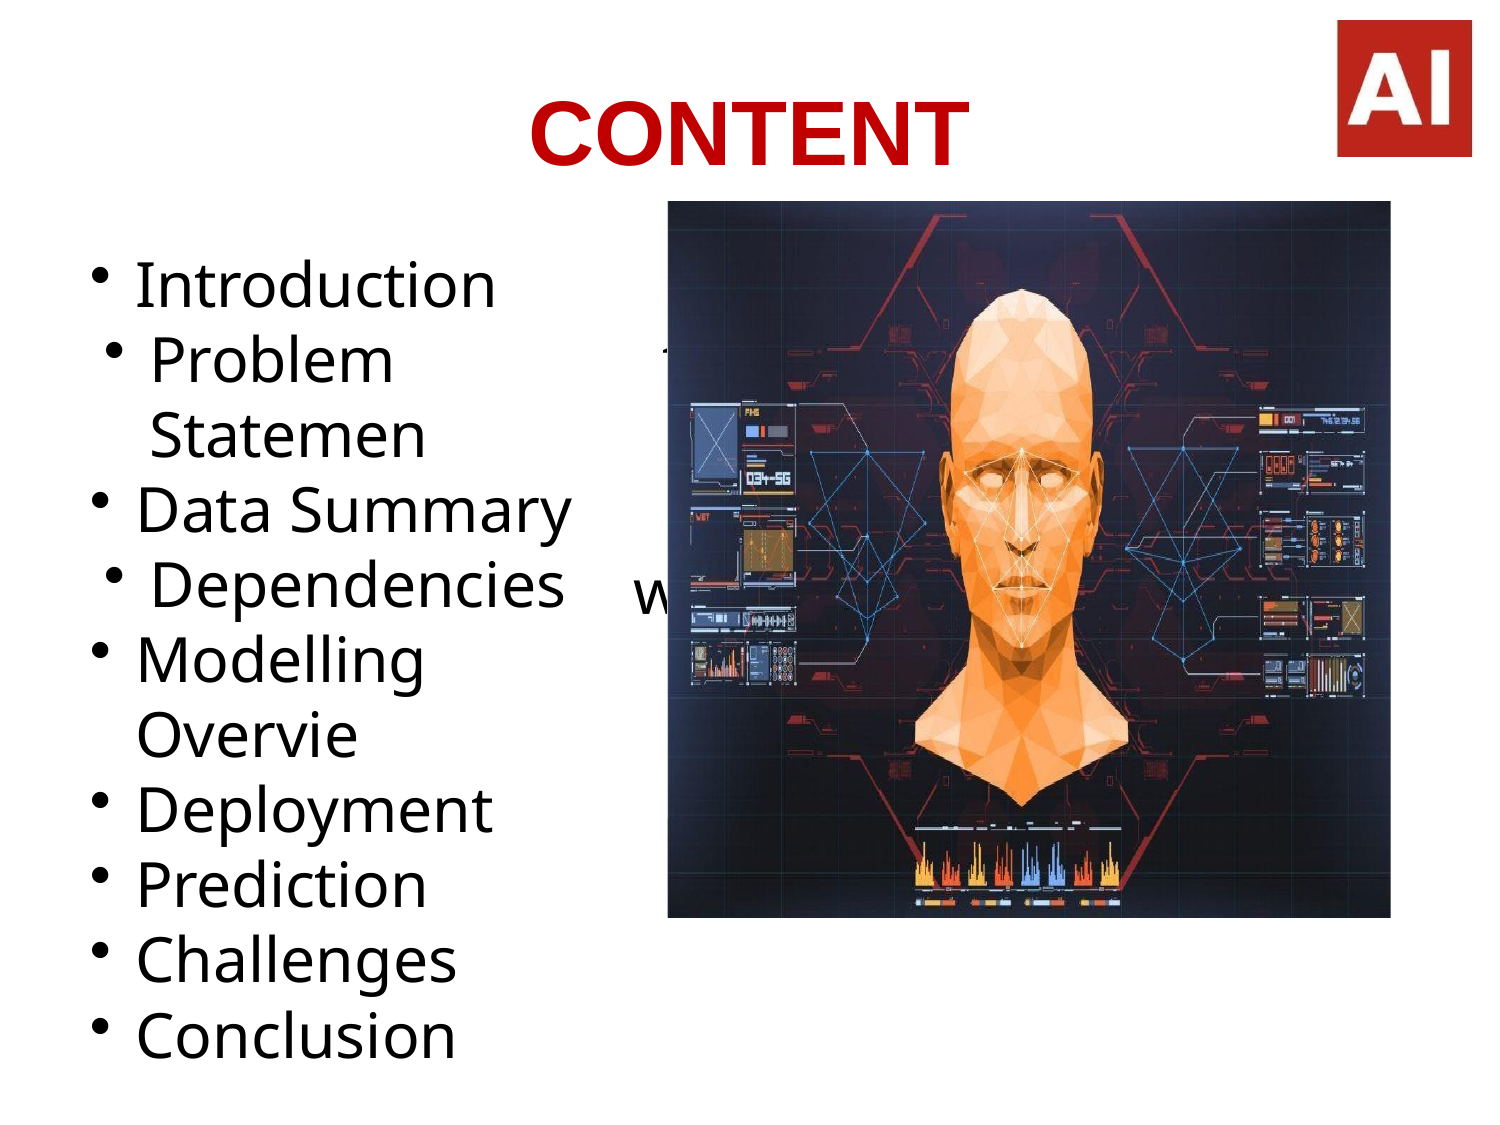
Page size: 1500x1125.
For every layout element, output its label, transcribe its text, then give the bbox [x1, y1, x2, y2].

title CONTENT [526, 71, 974, 242]
text_box Introduction Problem Statemen Data Summary Dependencies Modelling Overvie Deployment Prediction Challenges Conclusion [87, 242, 665, 1071]
picture [1335, 20, 1474, 157]
picture [666, 201, 1391, 918]
